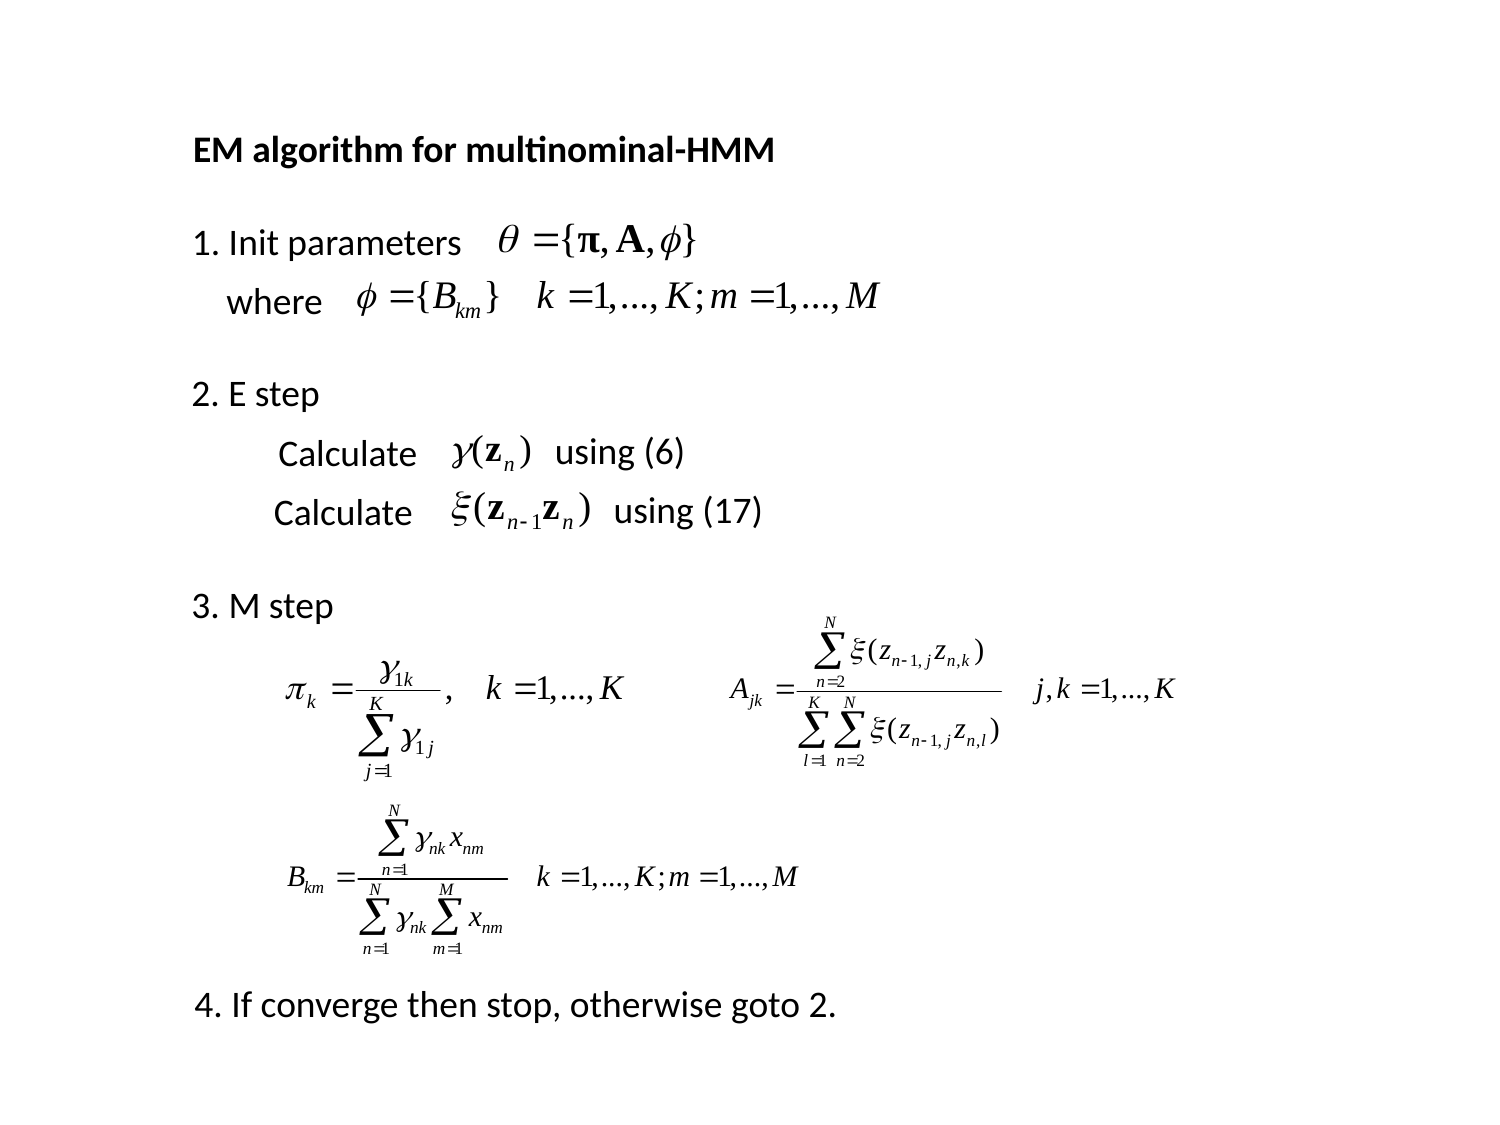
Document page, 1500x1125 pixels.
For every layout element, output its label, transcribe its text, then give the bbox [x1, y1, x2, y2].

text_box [281, 796, 809, 962]
text_box EM algorithm for multinominal-HMM [178, 117, 792, 177]
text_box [280, 644, 633, 789]
text_box 3. M step [176, 574, 349, 634]
text_box using (17) [598, 478, 779, 539]
text_box Calculate [263, 421, 433, 480]
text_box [491, 214, 704, 270]
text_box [445, 423, 540, 481]
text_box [723, 609, 1184, 774]
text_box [351, 269, 893, 329]
text_box using (6) [540, 419, 701, 479]
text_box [445, 480, 599, 540]
text_box where [211, 269, 338, 330]
text_box 1. Init parameters [177, 210, 478, 271]
text_box 4. If converge then stop, otherwise goto 2. [179, 972, 853, 1033]
text_box Calculate [258, 480, 437, 541]
text_box 2. E step [176, 361, 335, 421]
